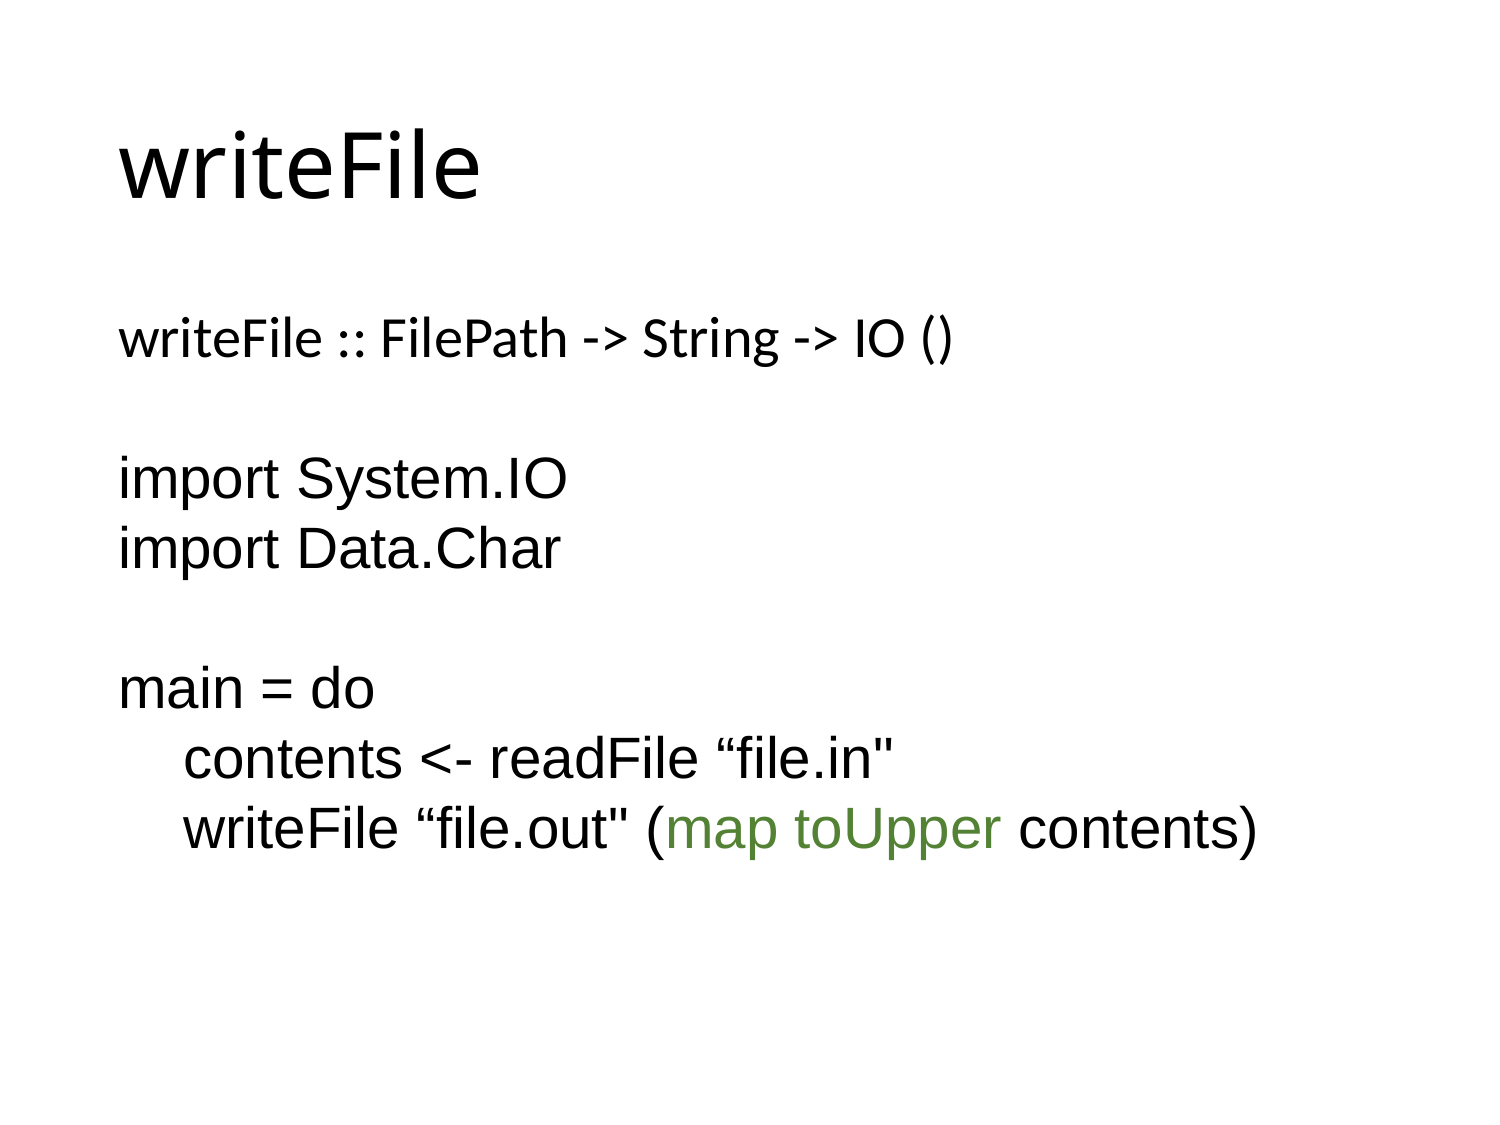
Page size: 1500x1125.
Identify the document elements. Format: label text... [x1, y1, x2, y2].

title writeFile [103, 59, 1397, 278]
list writeFile :: FilePath -> String -> IO () import System.IO import Data.Char main = do contents <- readFile “file.in" writeFile “file.out" (map toUpper contents) [103, 299, 1397, 1014]
